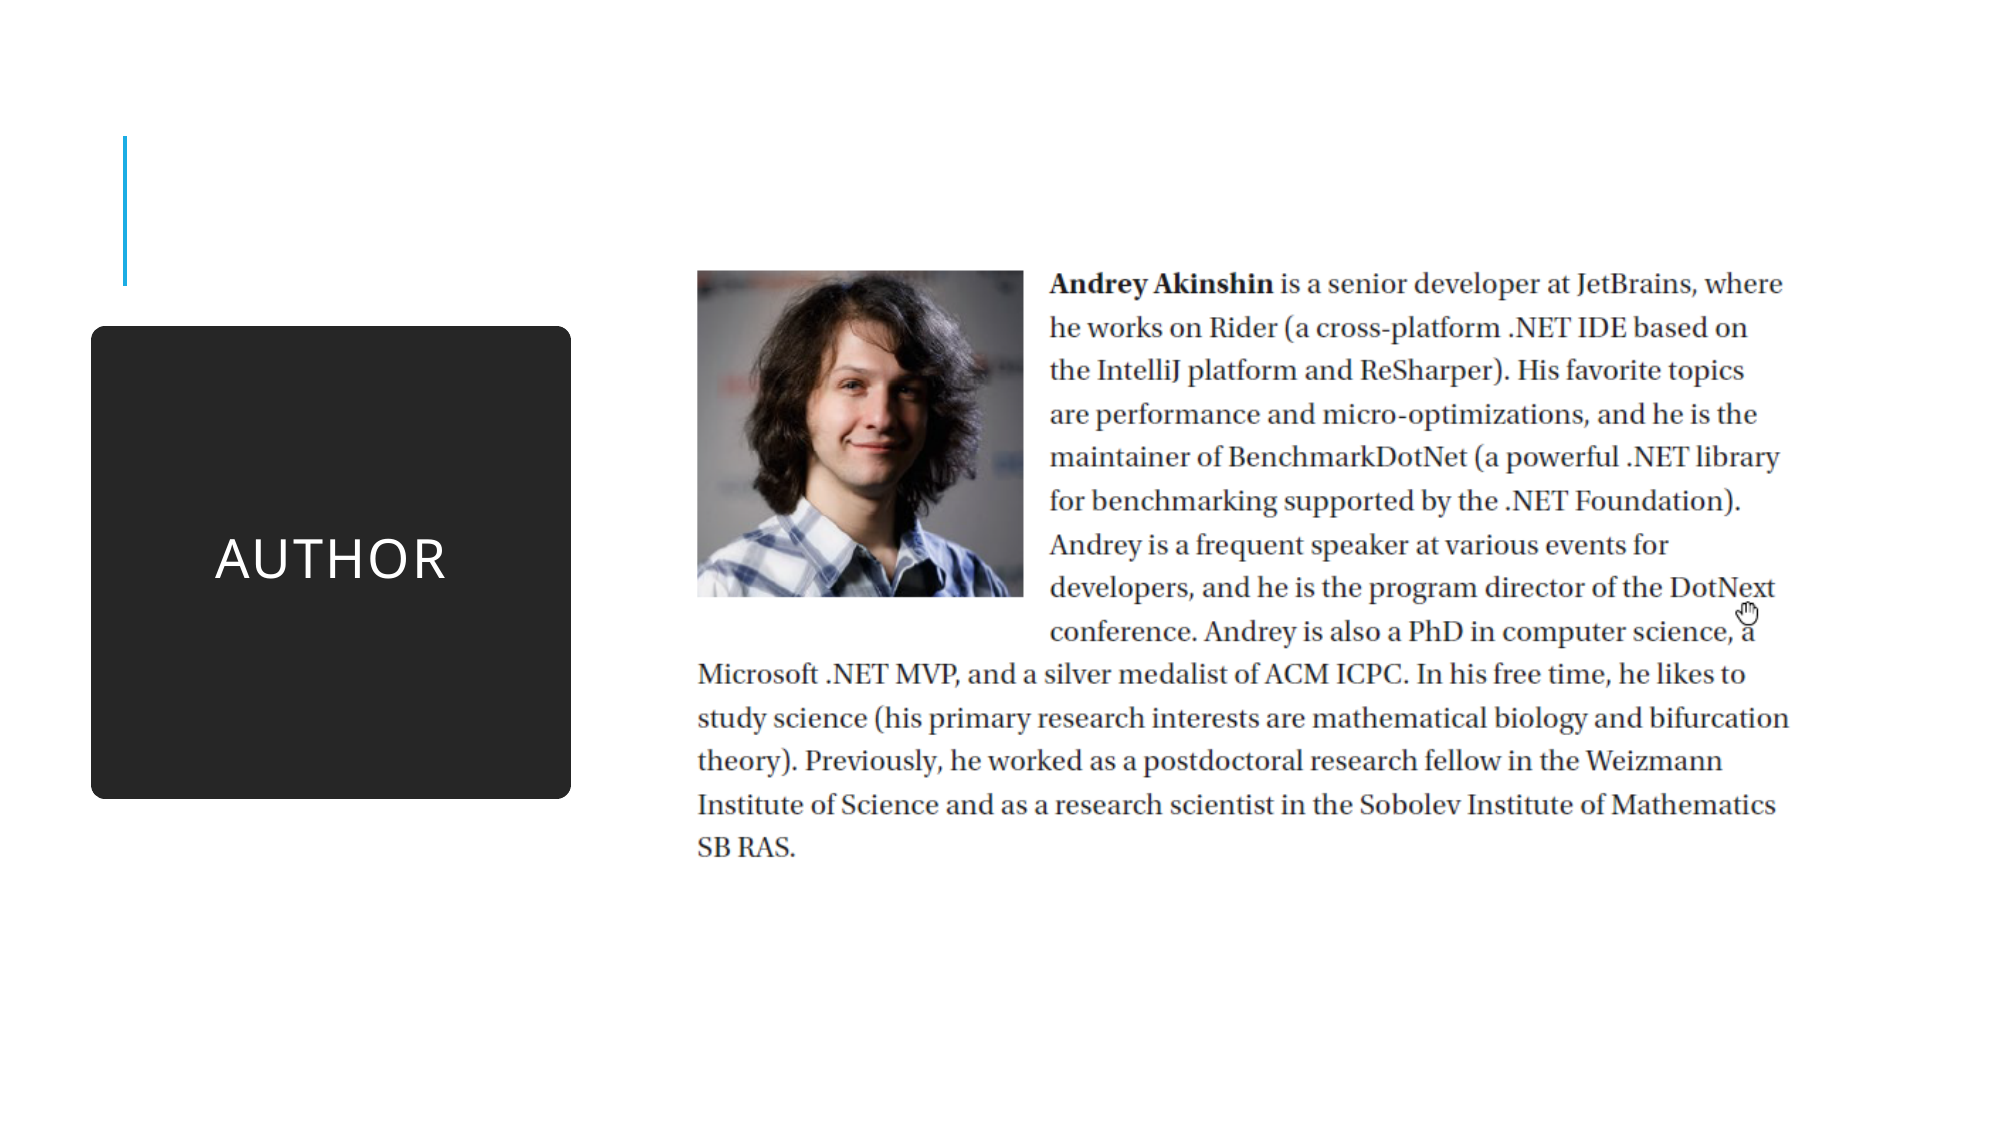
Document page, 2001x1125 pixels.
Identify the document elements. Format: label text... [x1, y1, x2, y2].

title Author [105, 340, 557, 785]
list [662, 248, 1842, 877]
